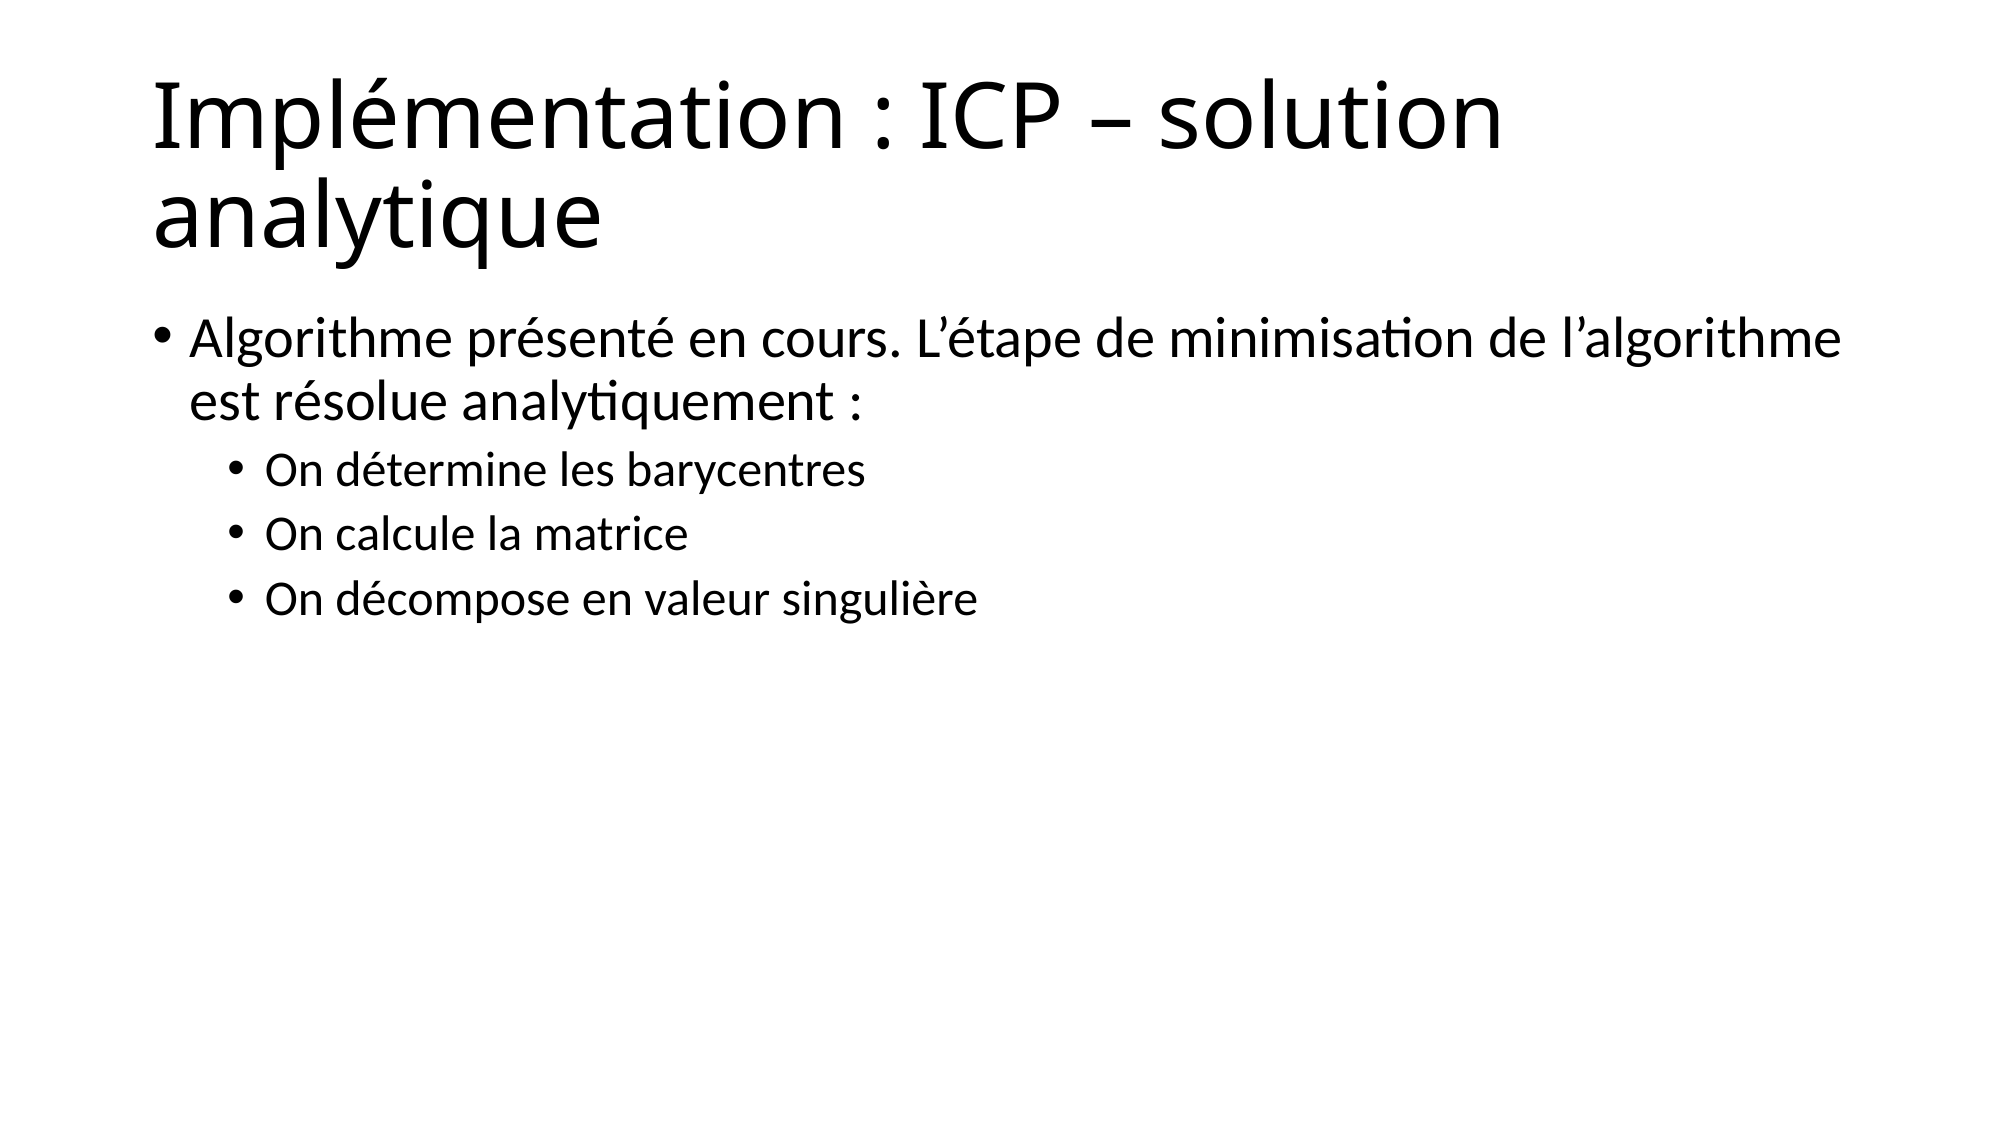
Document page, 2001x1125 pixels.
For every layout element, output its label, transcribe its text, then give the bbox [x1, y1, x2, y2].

title Implémentation : ICP – solution analytique [137, 59, 1863, 278]
